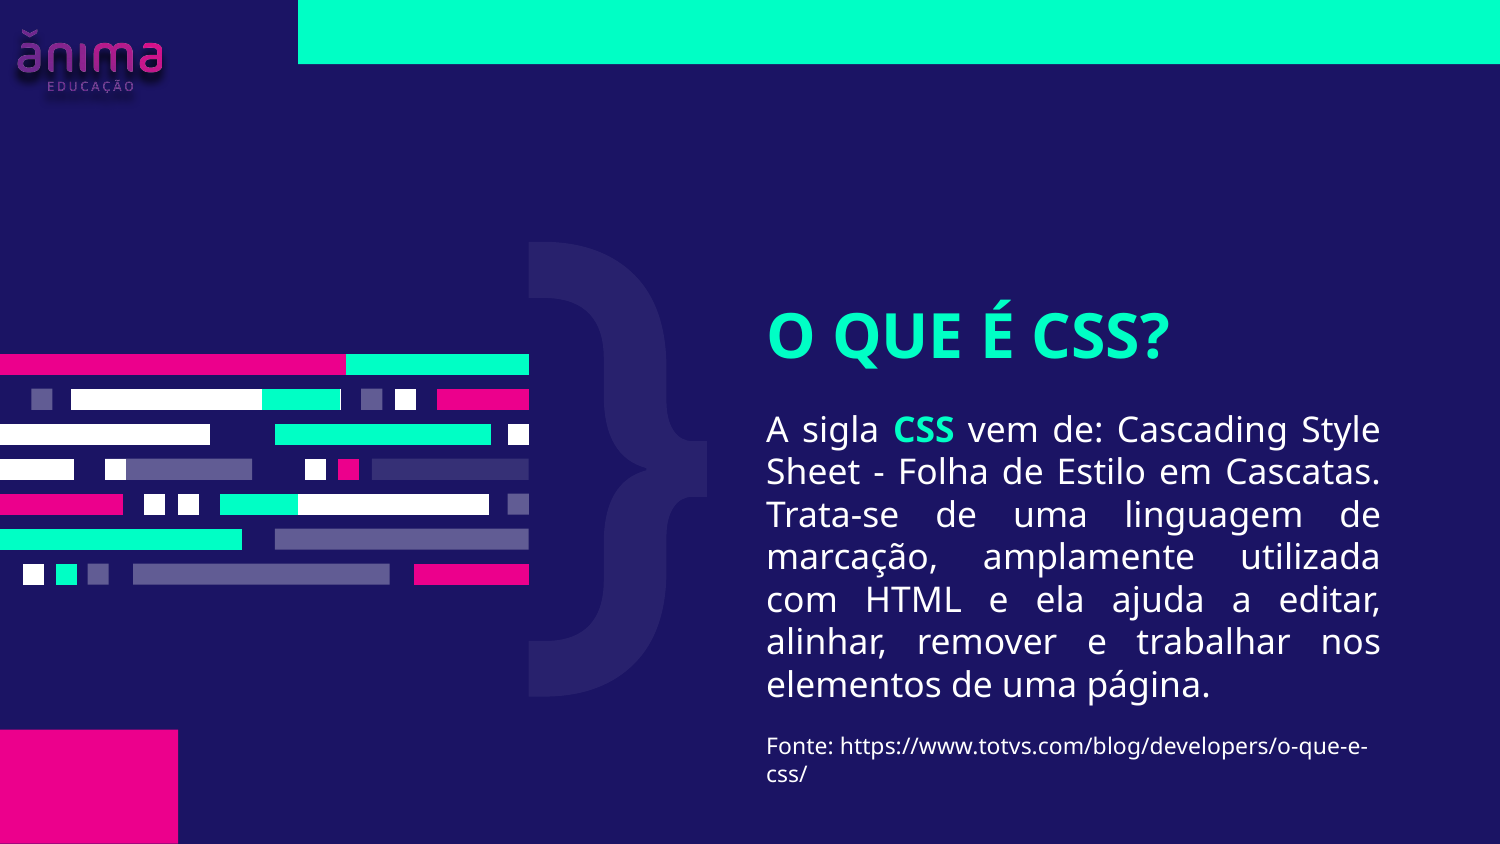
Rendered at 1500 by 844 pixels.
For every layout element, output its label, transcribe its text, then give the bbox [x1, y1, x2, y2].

picture [16, 10, 162, 107]
title O QUE É CSS? [751, 281, 1445, 391]
list A sigla CSS vem de: Cascading Style Sheet - Folha de Estilo em Cascatas. Trata-se de uma linguagem de marcação, amplamente utilizada com HTML e ela ajuda a editar, alinhar, remover e trabalhar nos elementos de uma página. Fonte: https://www.totvs.com/blog/developers/o-que-e-css/ [751, 391, 1397, 821]
